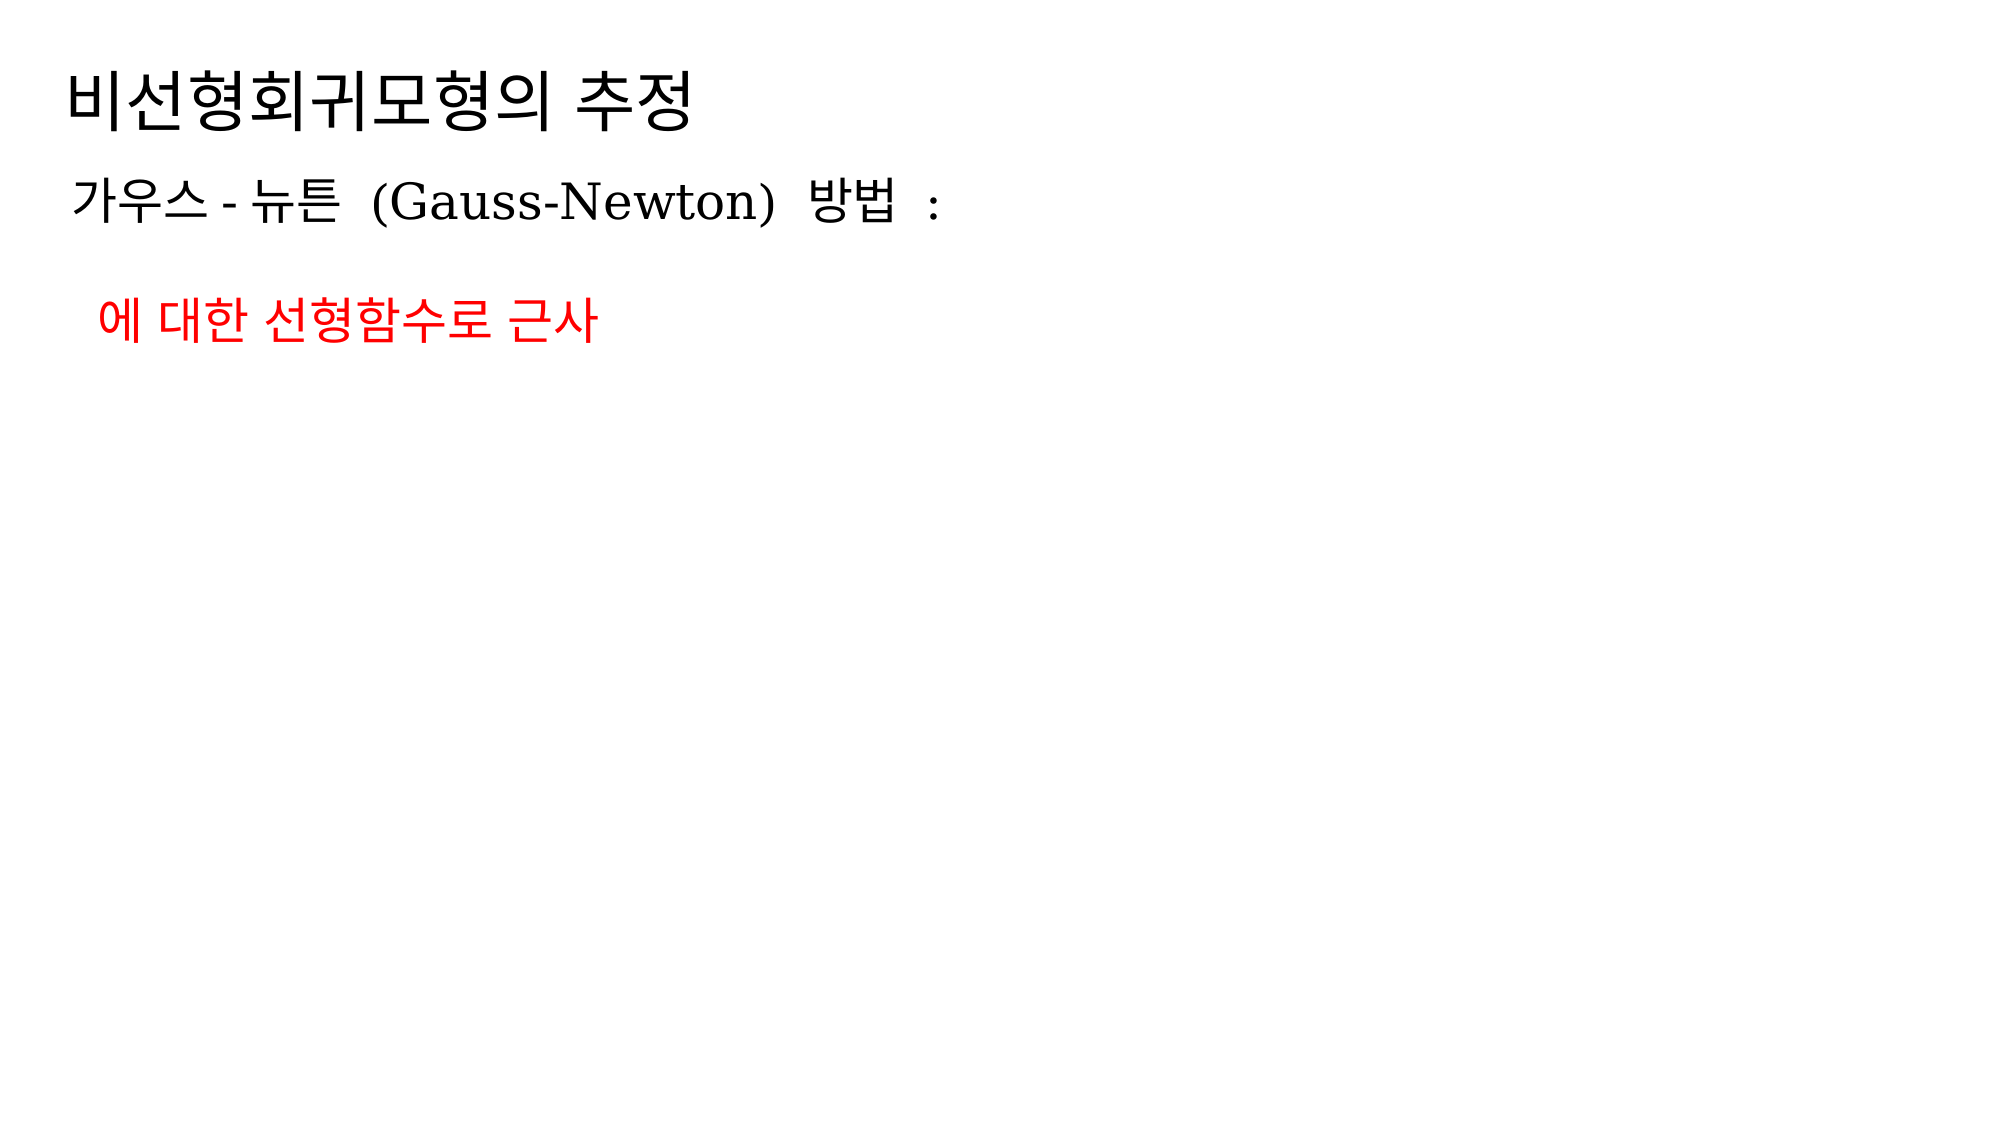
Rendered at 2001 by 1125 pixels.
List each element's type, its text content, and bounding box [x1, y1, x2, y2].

text_box 비선형회귀모형의 추정 [49, 52, 1890, 148]
